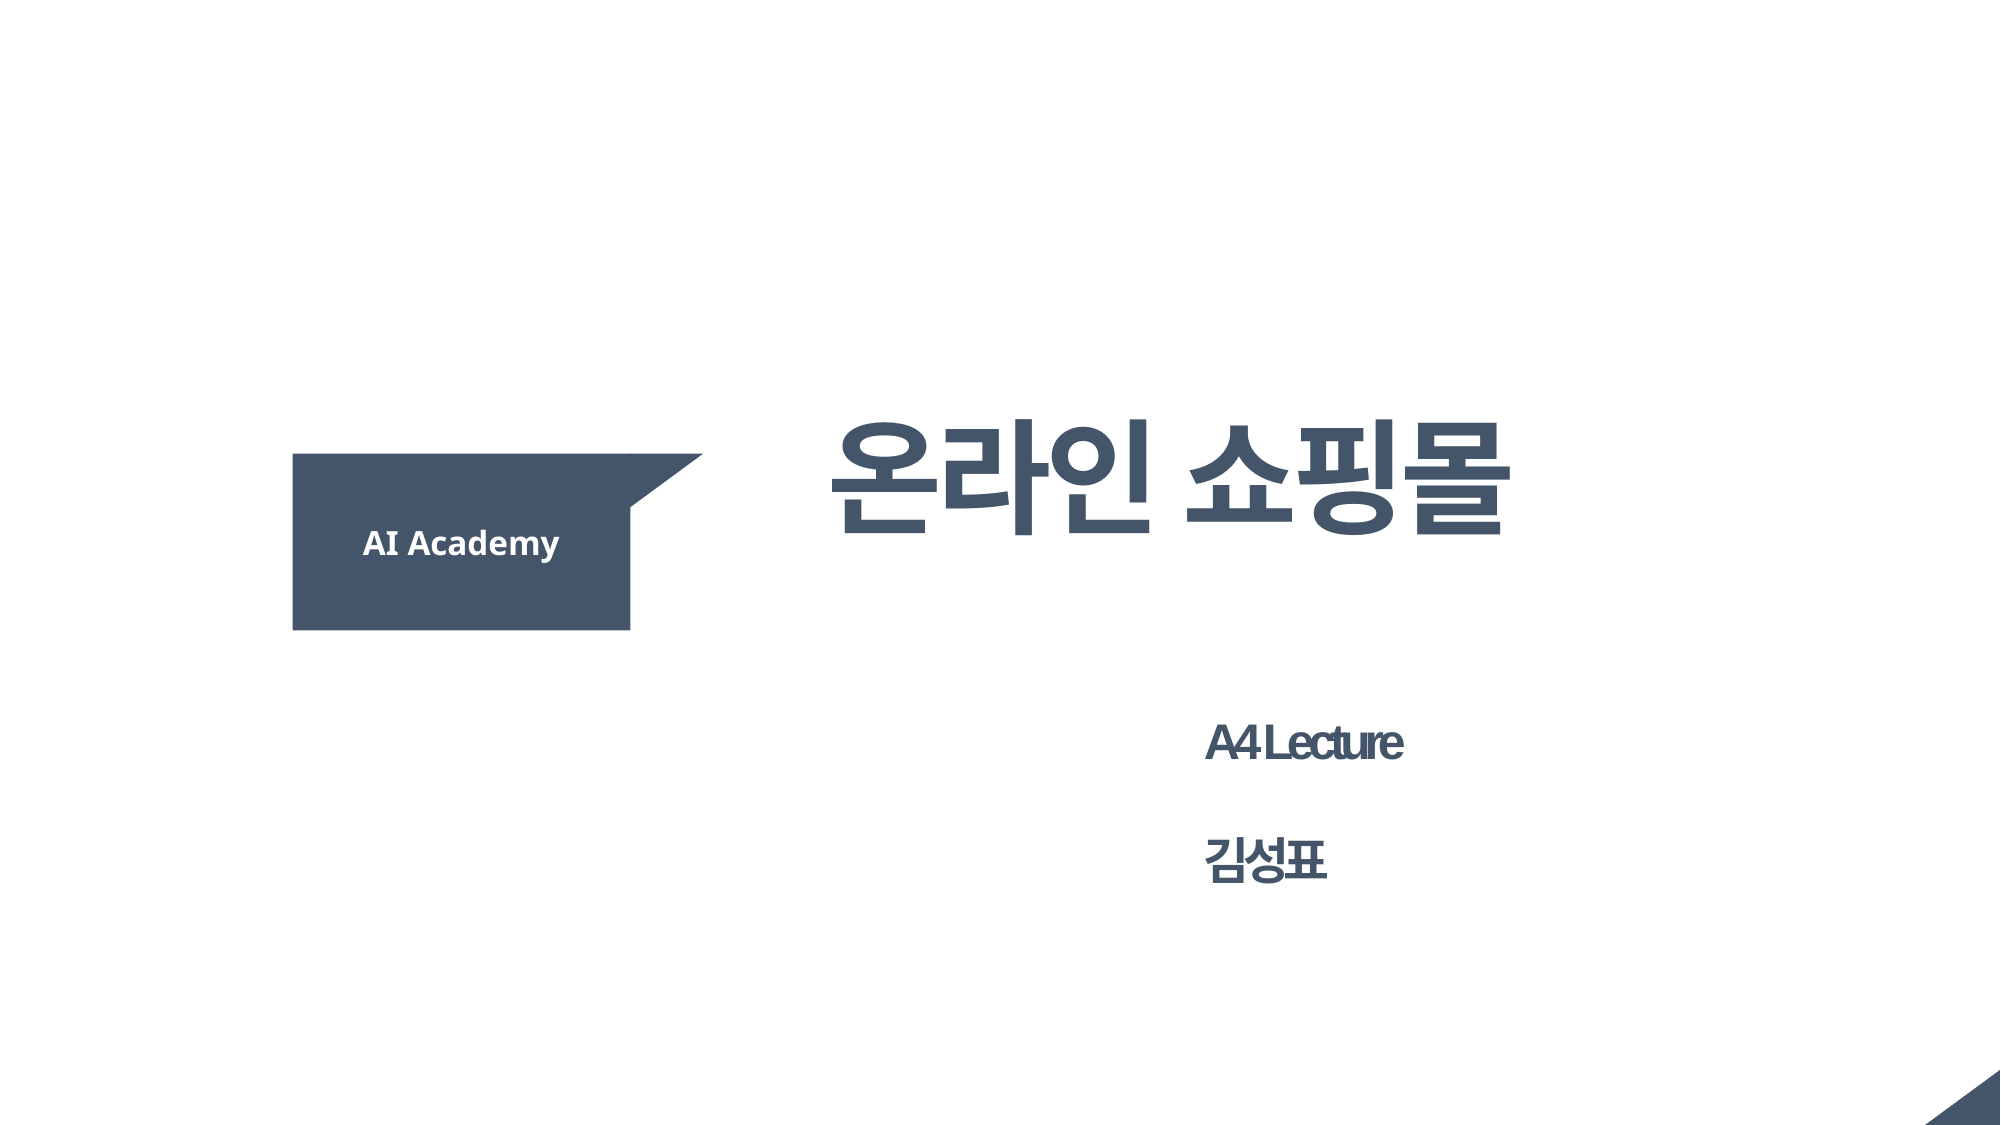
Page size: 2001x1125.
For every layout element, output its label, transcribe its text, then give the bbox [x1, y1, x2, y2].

text_box 온라인 쇼핑몰 [497, 399, 1845, 550]
text_box A4 Lecture 김성표 [1189, 710, 2000, 891]
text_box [292, 453, 704, 631]
